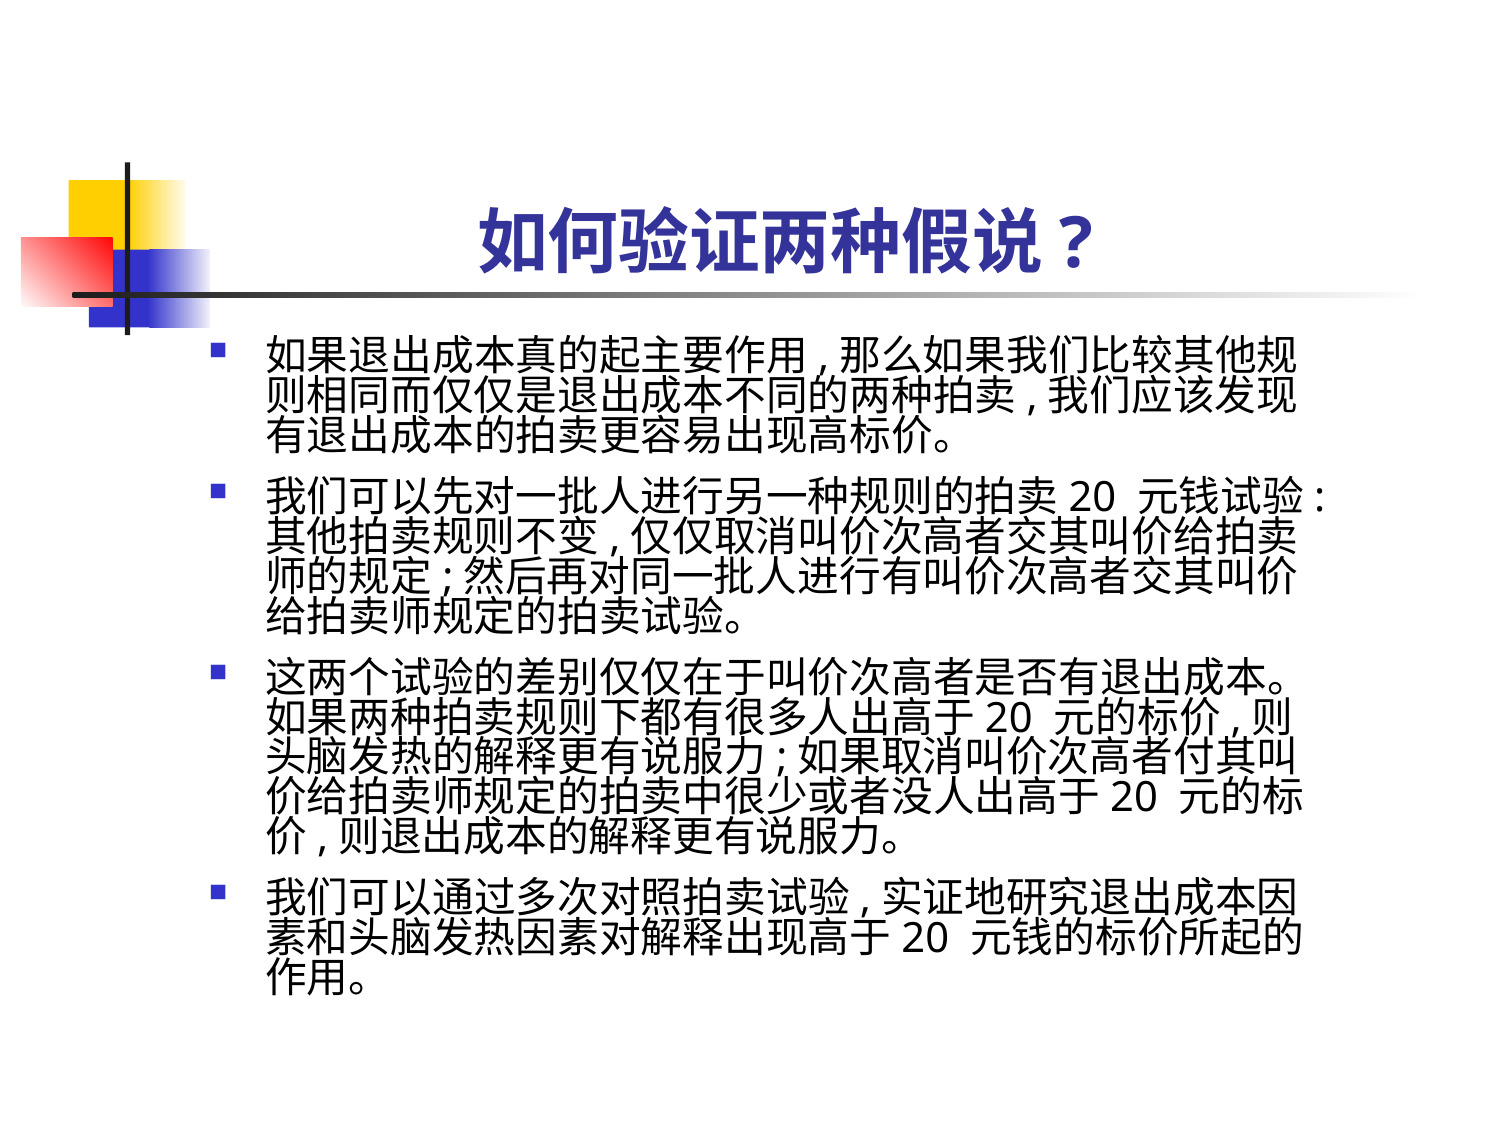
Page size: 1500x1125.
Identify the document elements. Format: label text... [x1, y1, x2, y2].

title 如何验证两种假说? [229, 101, 1341, 289]
list 如果退出成本真的起主要作用,那么如果我们比较其他规则相同而仅仅是退出成本不同的两种拍卖,我们应该发现有退出成本的拍卖更容易出现高标价。 我们可以先对一批人进行另一种规则的拍卖20 元钱试验:其他拍卖规则不变,仅仅取消叫价次高者交其叫价给拍卖师的规定;然后再对同一批人进行有叫价次高者交其叫价给拍卖师规定的拍卖试验。 这两个试验的差别仅仅在于叫价次高者是否有退出成本。如果两种拍卖规则下都有很多人出高于20 元的标价,则头脑发热的解释更有说服力;如果取消叫价次高者付其叫价给拍卖师规定的拍卖中很少或者没人出高于20 元的标价,则退出成本的解释更有说服力。 我们可以通过多次对照拍卖试验,实证地研究退出成本因素和头脑发热因素对解释出现高于20 元钱的标价所起的作用。 [193, 330, 1341, 1095]
